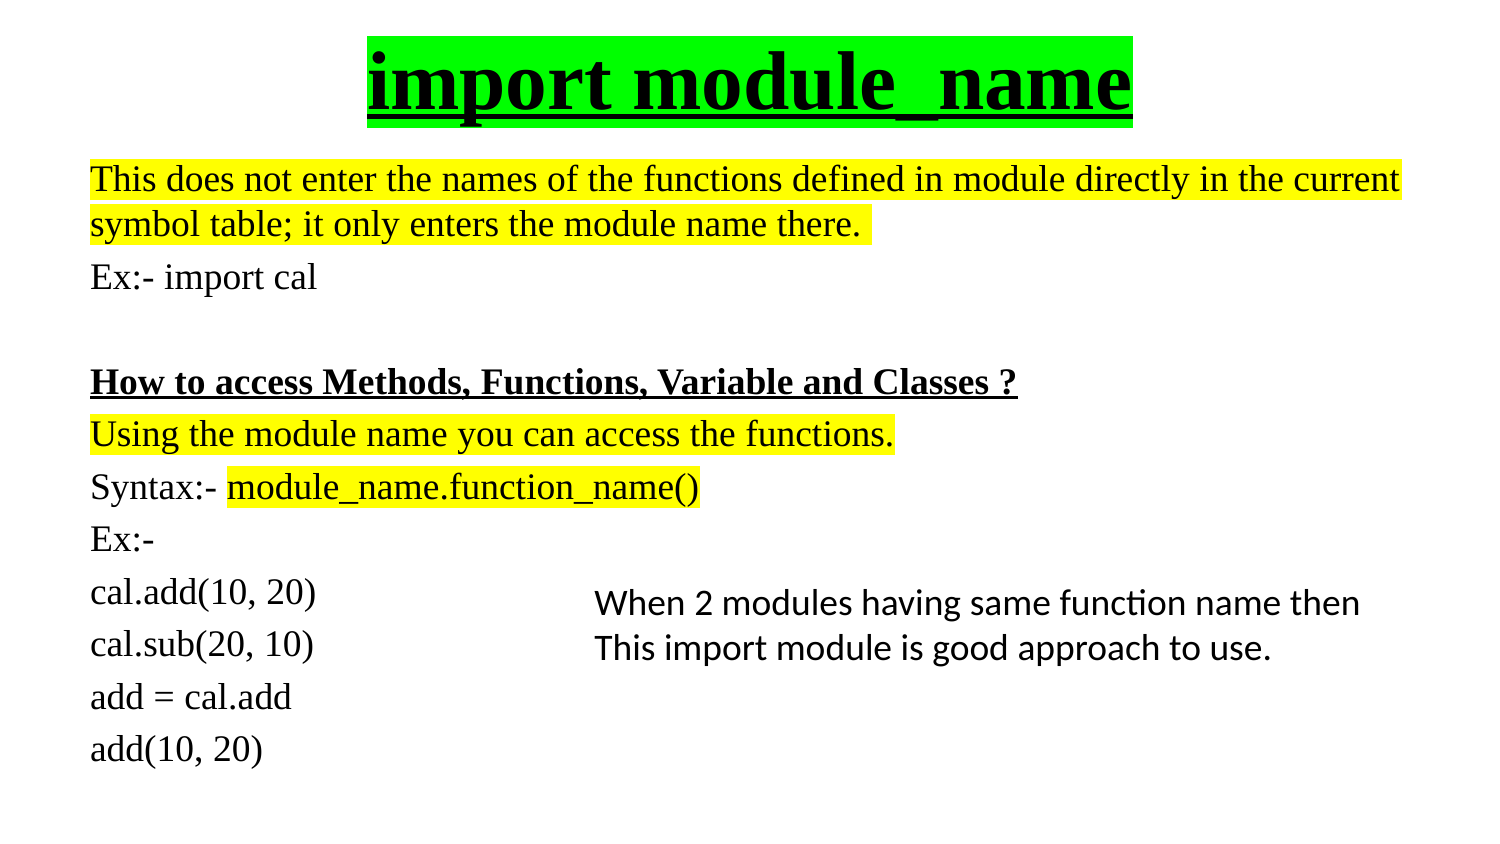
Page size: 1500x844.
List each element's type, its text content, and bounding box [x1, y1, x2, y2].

text_box When 2 modules having same function name then This import module is good approach to use. [579, 570, 1386, 675]
title import module_name [75, 6, 1425, 146]
list This does not enter the names of the functions defined in module directly in the current symbol table; it only enters the module name there. Ex:- import cal How to access Methods, Functions, Variable and Classes ? Using the module name you can access the functions. Syntax:- module_name.function_name() Ex:- cal.add(10, 20) cal.sub(20, 10) add = cal.add add(10, 20) [75, 146, 1425, 822]
